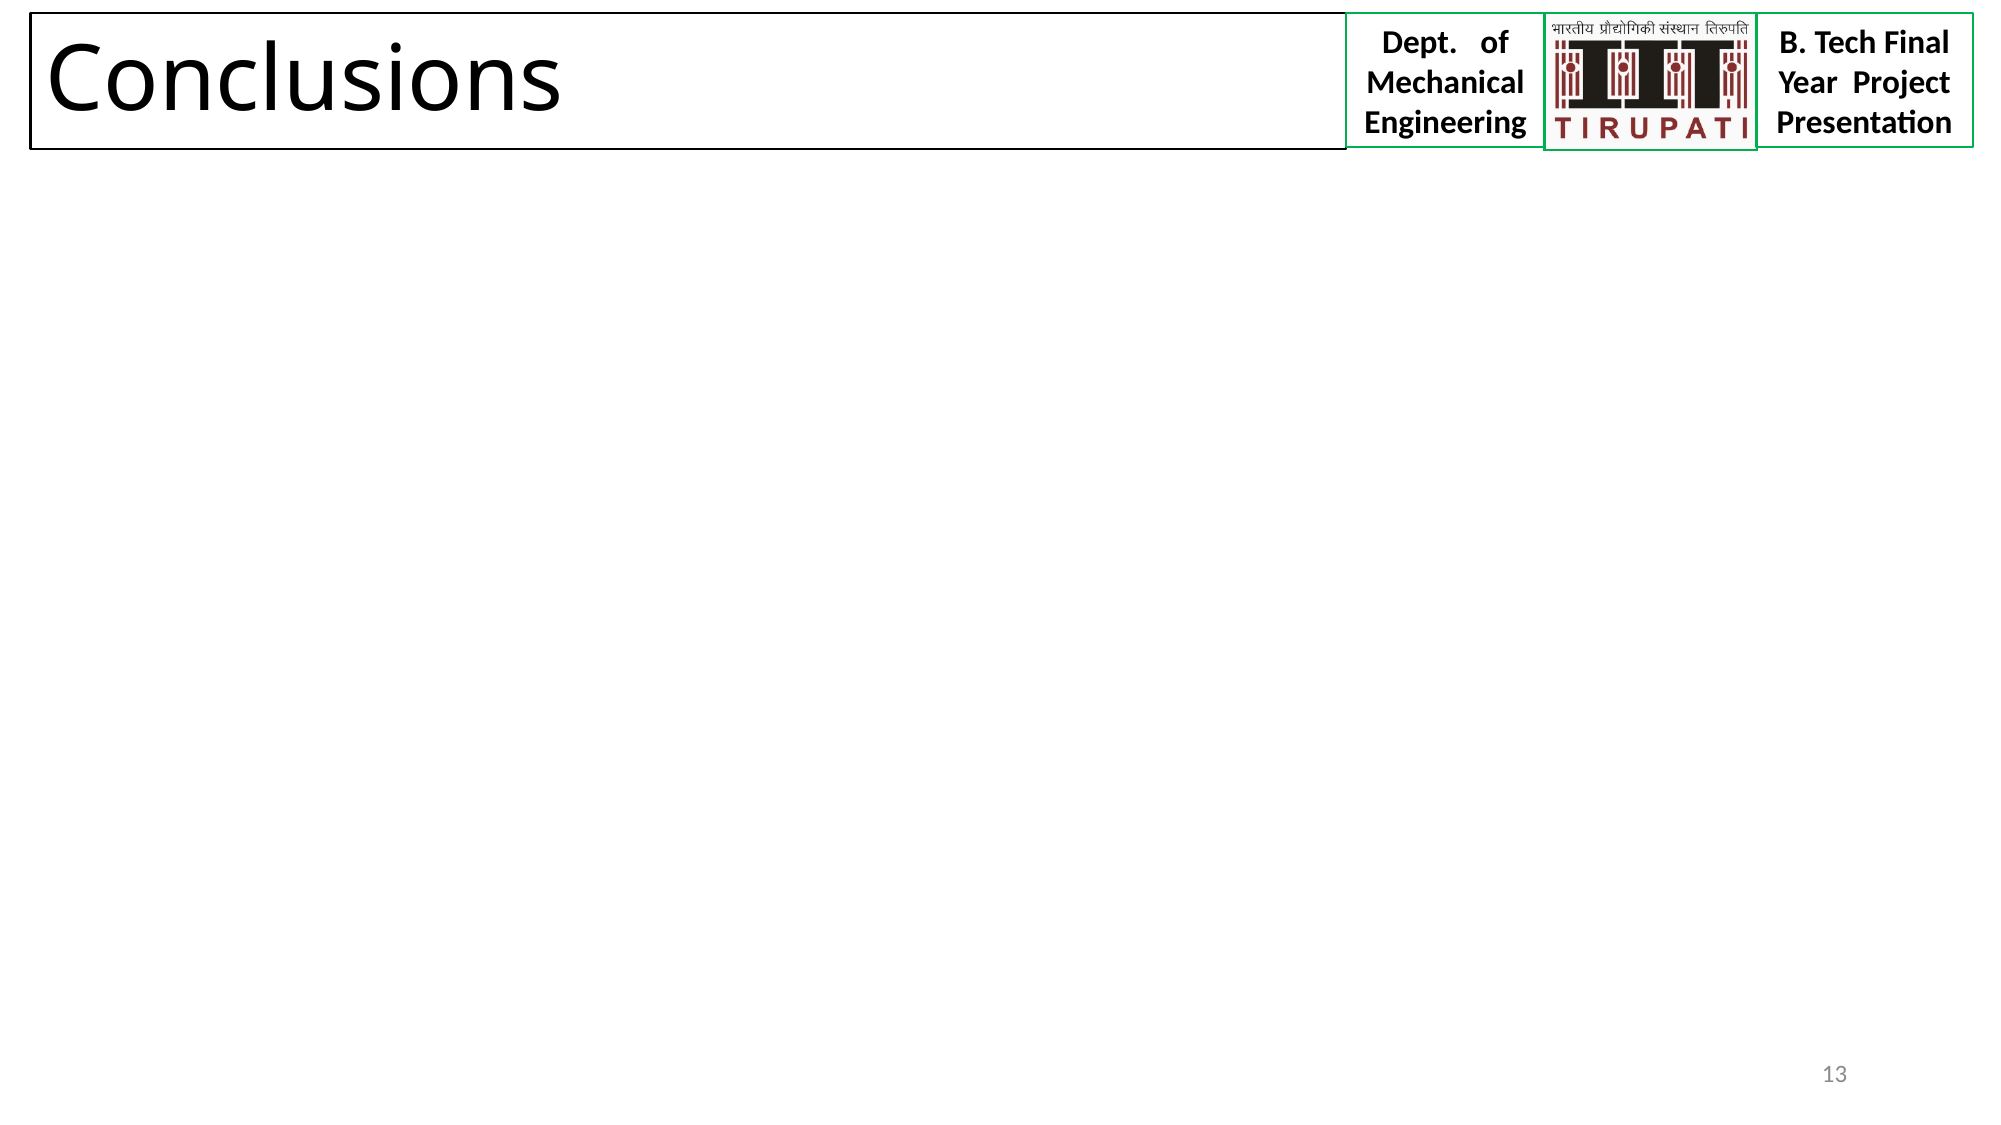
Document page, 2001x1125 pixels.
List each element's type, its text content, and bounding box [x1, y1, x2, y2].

text_box B. Tech Final Year Project Presentation [1756, 12, 1974, 148]
text_box Dept. of Mechanical Engineering [1345, 12, 1543, 148]
picture [1545, 13, 1757, 150]
slide_number 13 [1412, 1042, 1863, 1103]
title Conclusions [30, 13, 1346, 150]
